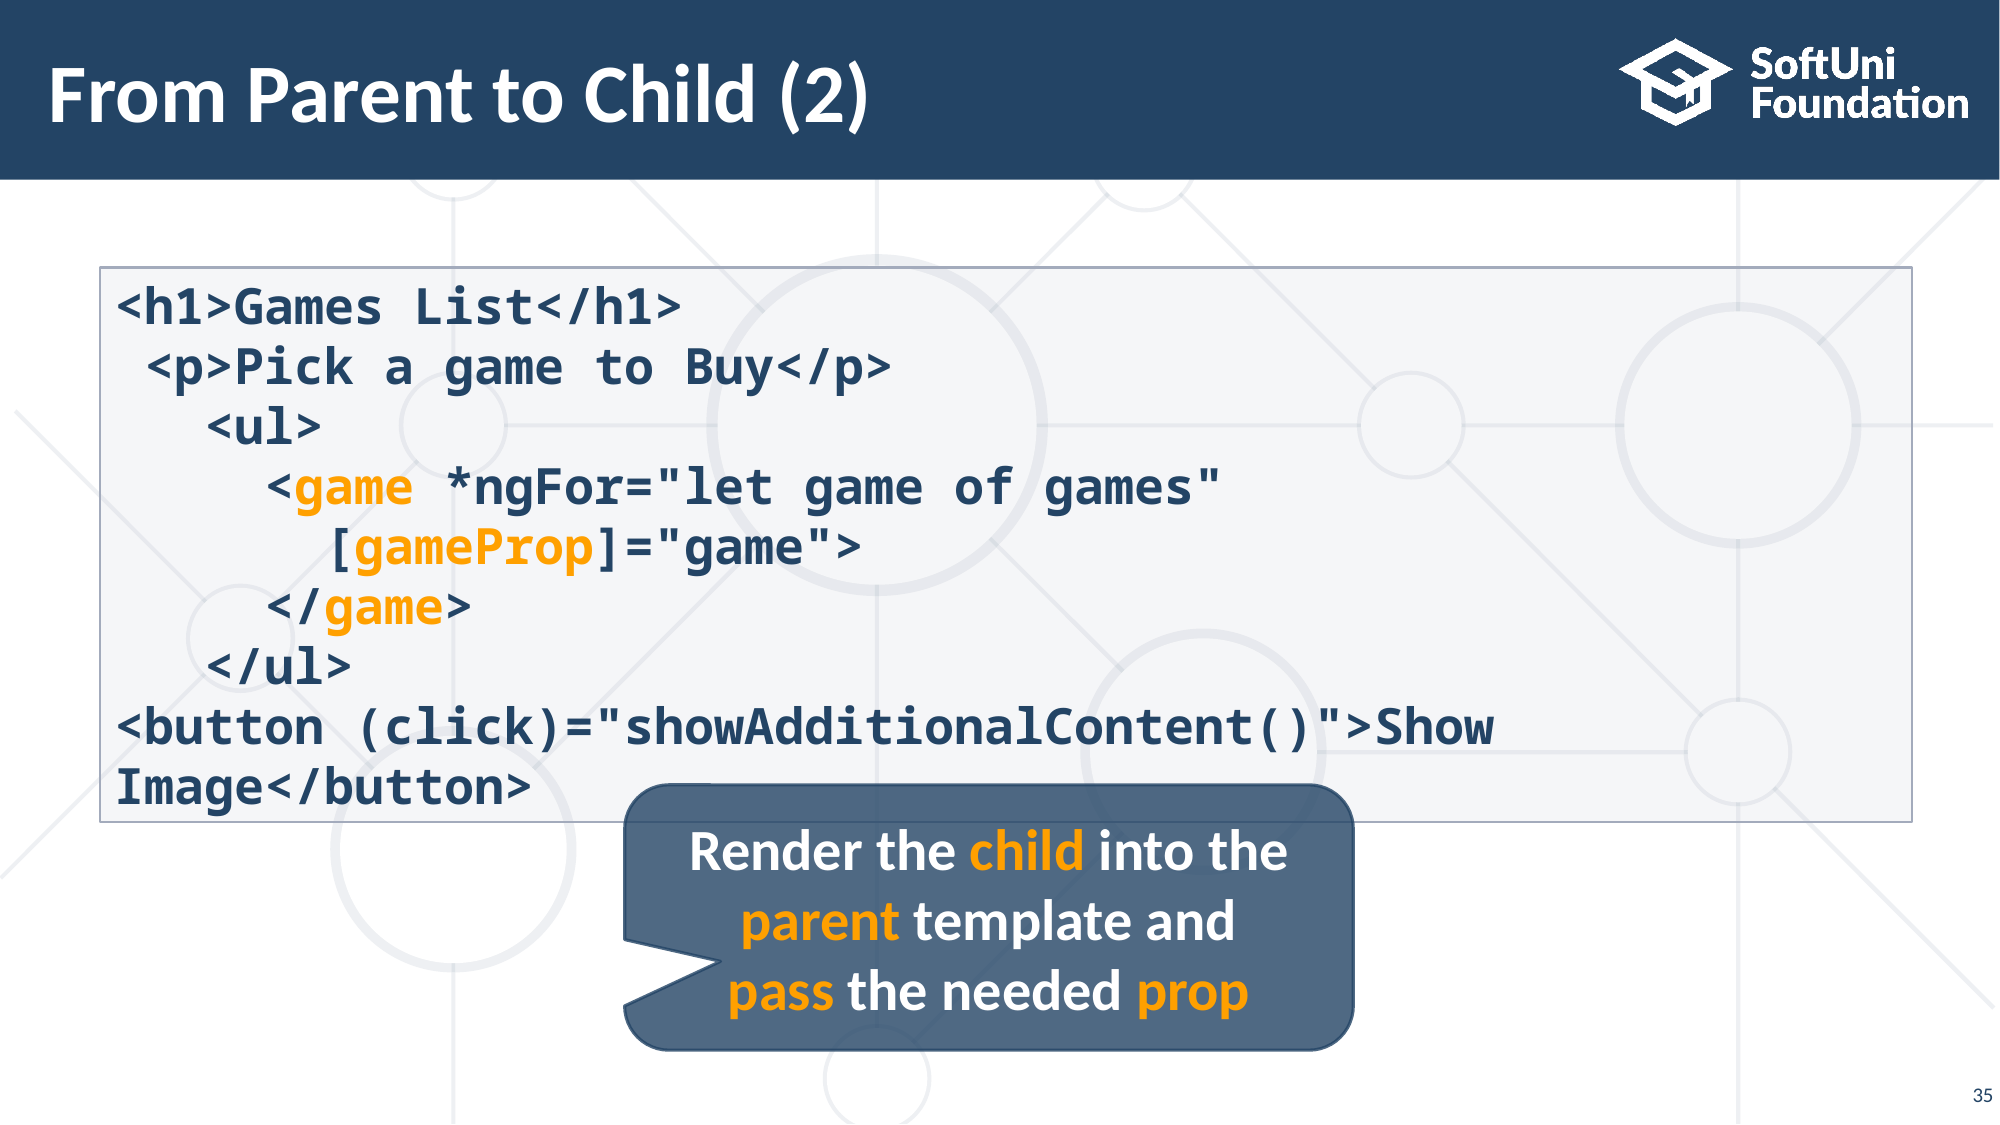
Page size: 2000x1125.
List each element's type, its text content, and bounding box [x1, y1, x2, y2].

slide_number 35 [1924, 1074, 2000, 1113]
title From Parent to Child (2) [31, 16, 1591, 162]
text_box Render the child into the parent template and pass the needed prop [622, 782, 1356, 1053]
text_box <h1>Games List</h1> <p>Pick a game to Buy</p> <ul> <game *ngFor="let game of games" [gameProp]="game"> </game> </ul> <button (click)="showAdditionalContent()">Show Image</button> [99, 267, 1913, 823]
picture [1618, 38, 1968, 126]
